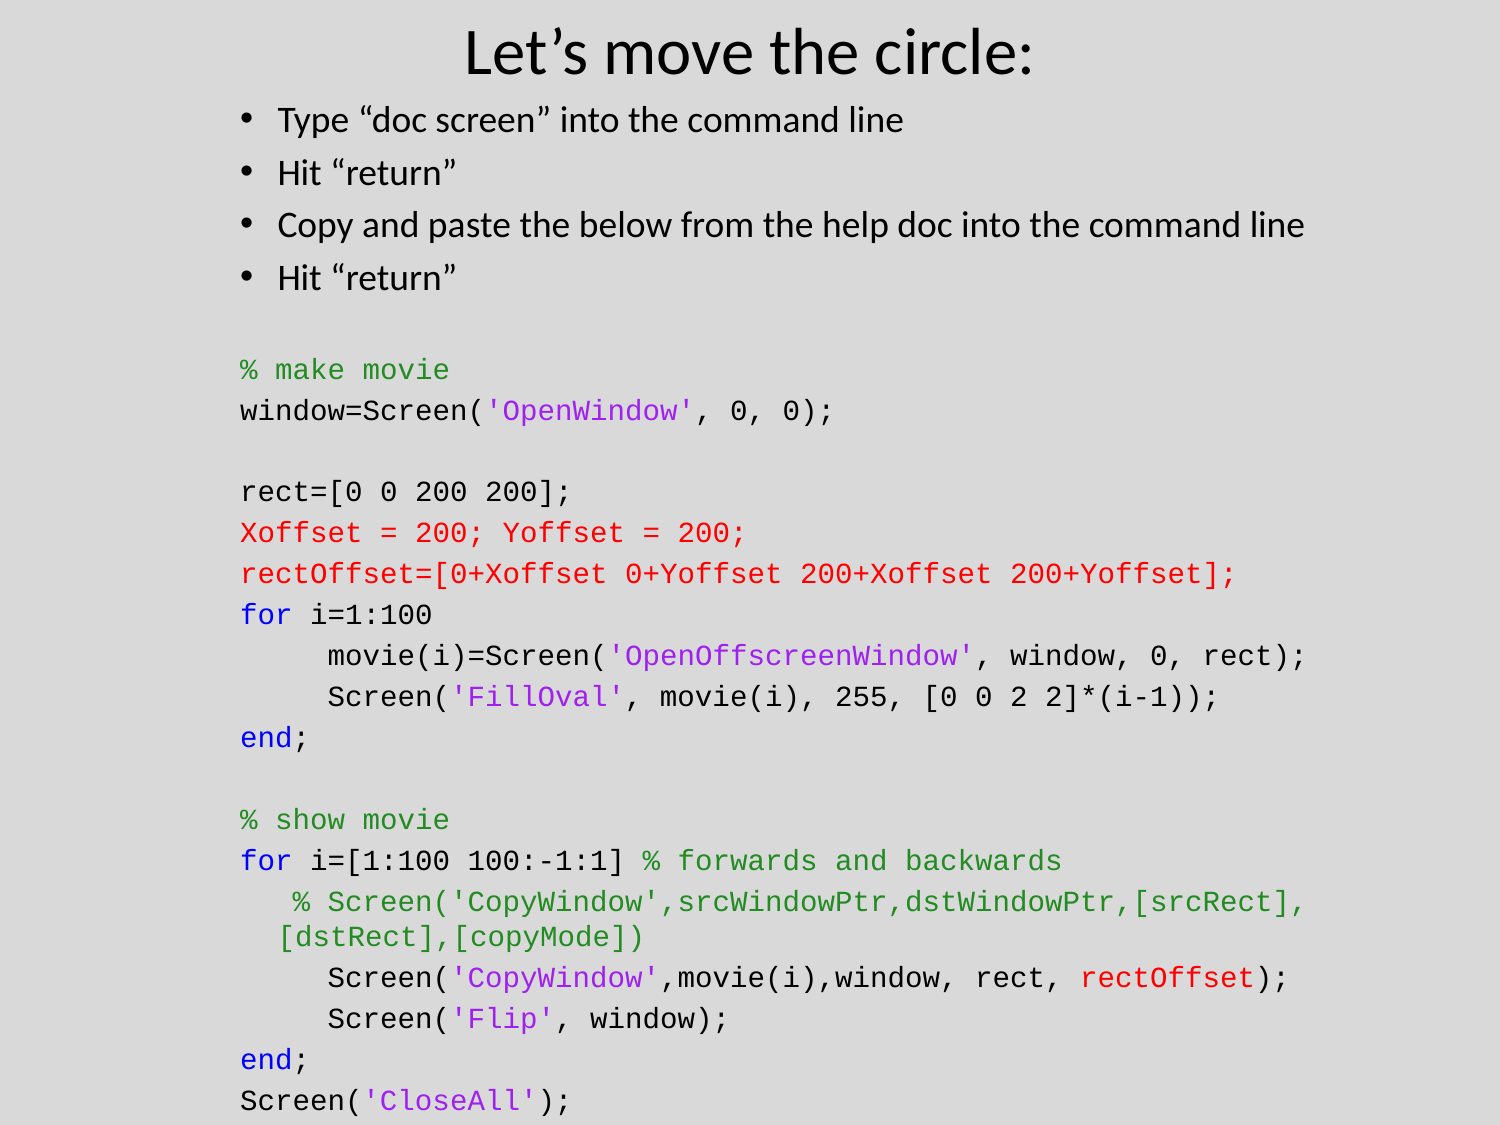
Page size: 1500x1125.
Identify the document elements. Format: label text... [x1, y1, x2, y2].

list Let’s move the circle: Type “doc screen” into the command line Hit “return” Copy and paste the below from the help doc into the command line Hit “return” % make movie window=Screen('OpenWindow', 0, 0); rect=[0 0 200 200]; Xoffset = 200; Yoffset = 200; rectOffset=[0+Xoffset 0+Yoffset 200+Xoffset 200+Yoffset]; for i=1:100 movie(i)=Screen('OpenOffscreenWindow', window, 0, rect); Screen('FillOval', movie(i), 255, [0 0 2 2]*(i-1)); end; % show movie for i=[1:100 100:-1:1] % forwards and backwards % Screen('CopyWindow',srcWindowPtr,dstWindowPtr,[srcRect],[dstRect],[copyMode]) Screen('CopyWindow',movie(i),window, rect, rectOffset); Screen('Flip', window); end; Screen('CloseAll'); [75, 0, 1425, 1125]
